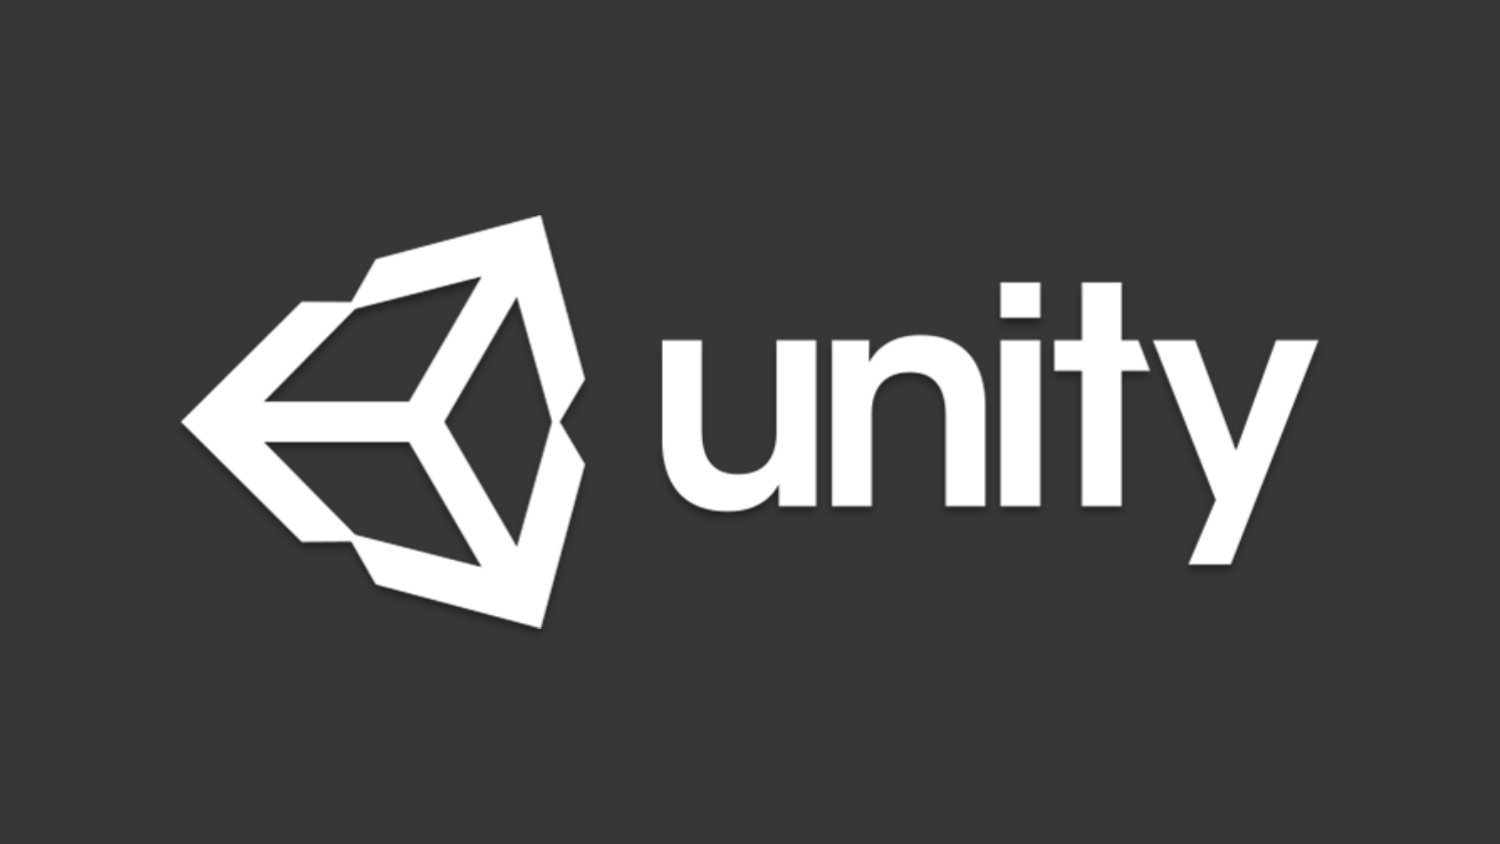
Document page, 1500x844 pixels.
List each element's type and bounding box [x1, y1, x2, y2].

picture [161, 214, 1339, 629]
